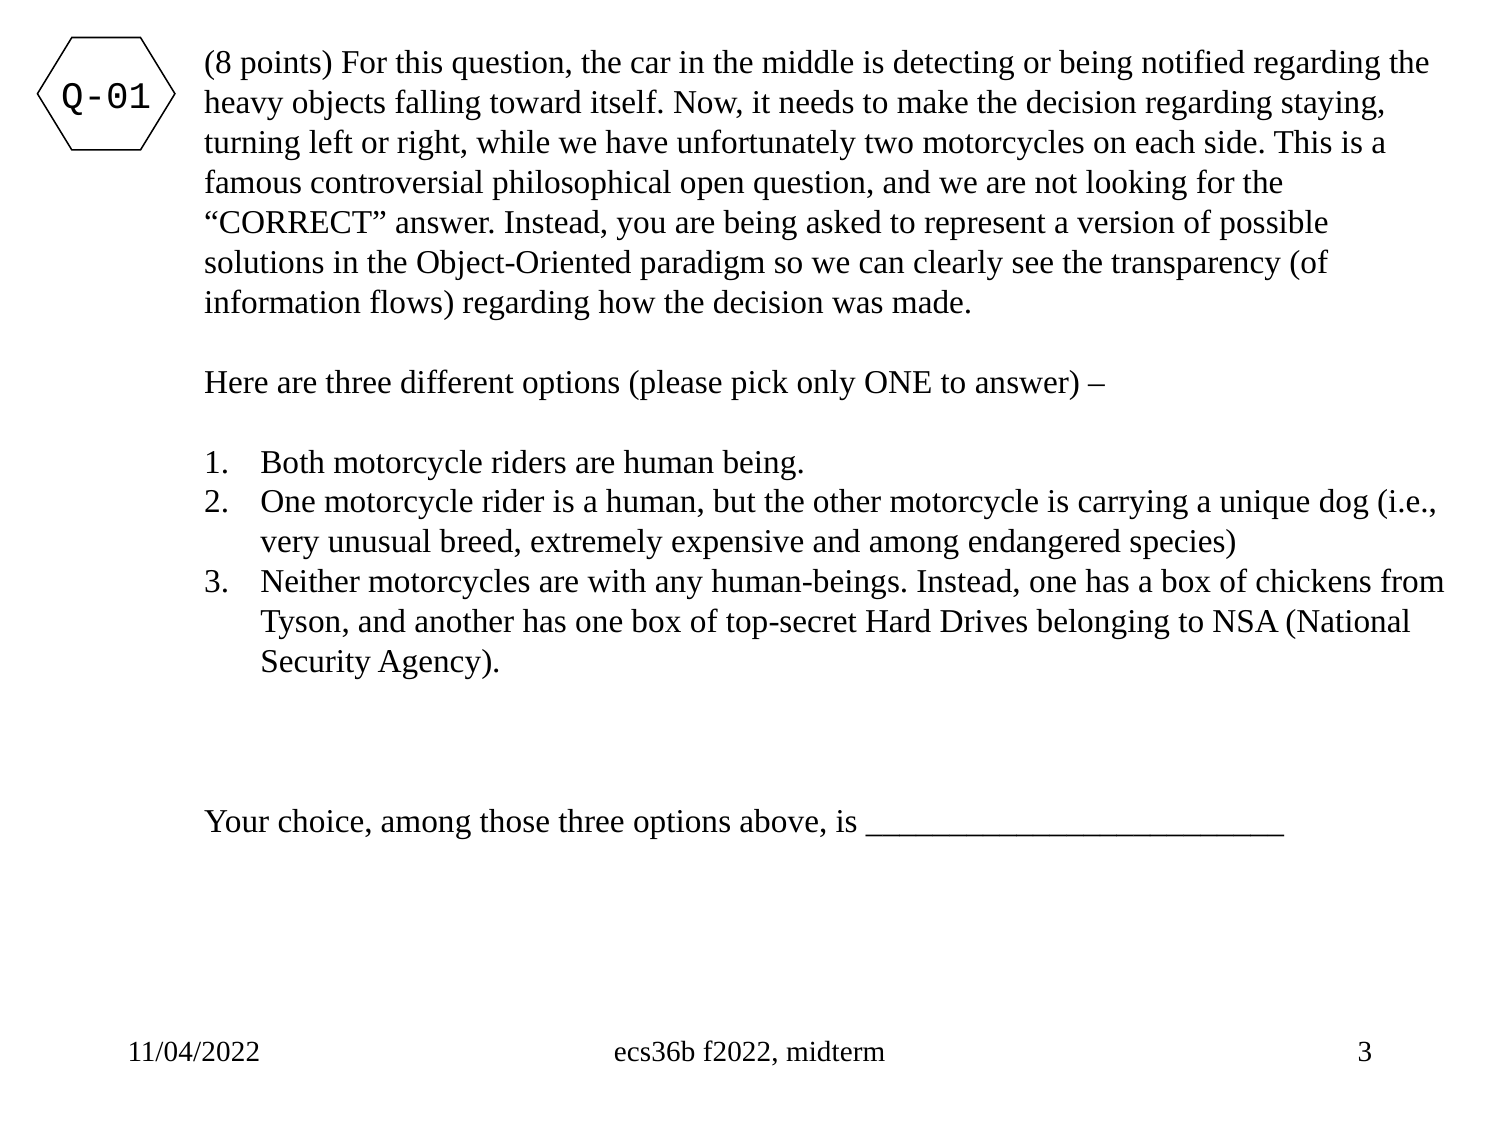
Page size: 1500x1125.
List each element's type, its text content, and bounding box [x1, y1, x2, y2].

text_box Q-01 [37, 37, 175, 150]
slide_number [112, 1024, 426, 1101]
text_box (8 points) For this question, the car in the middle is detecting or being notified regarding the heavy objects falling toward itself. Now, it needs to make the decision regarding staying, turning left or right, while we have unfortunately two motorcycles on each side. This is a famous controversial philosophical open question, and we are not looking for the “CORRECT” answer. Instead, you are being asked to represent a version of possible solutions in the Object-Oriented paradigm so we can clearly see the transparency (of information flows) regarding how the decision was made. Here are three different options (please pick only ONE to answer) – Both motorcycle riders are human being. One motorcycle rider is a human, but the other motorcycle is carrying a unique dog (i.e., very unusual breed, extremely expensive and among endangered species) Neither motorcycles are with any human-beings. Instead, one has a box of chickens from Tyson, and another has one box of top-secret Hard Drives belonging to NSA (National Security Agency). Your choice, among those three options above, is _________________________ [189, 33, 1463, 847]
slide_number 3 [1074, 1024, 1388, 1101]
footer ecs36b f2022, midterm [512, 1024, 988, 1101]
